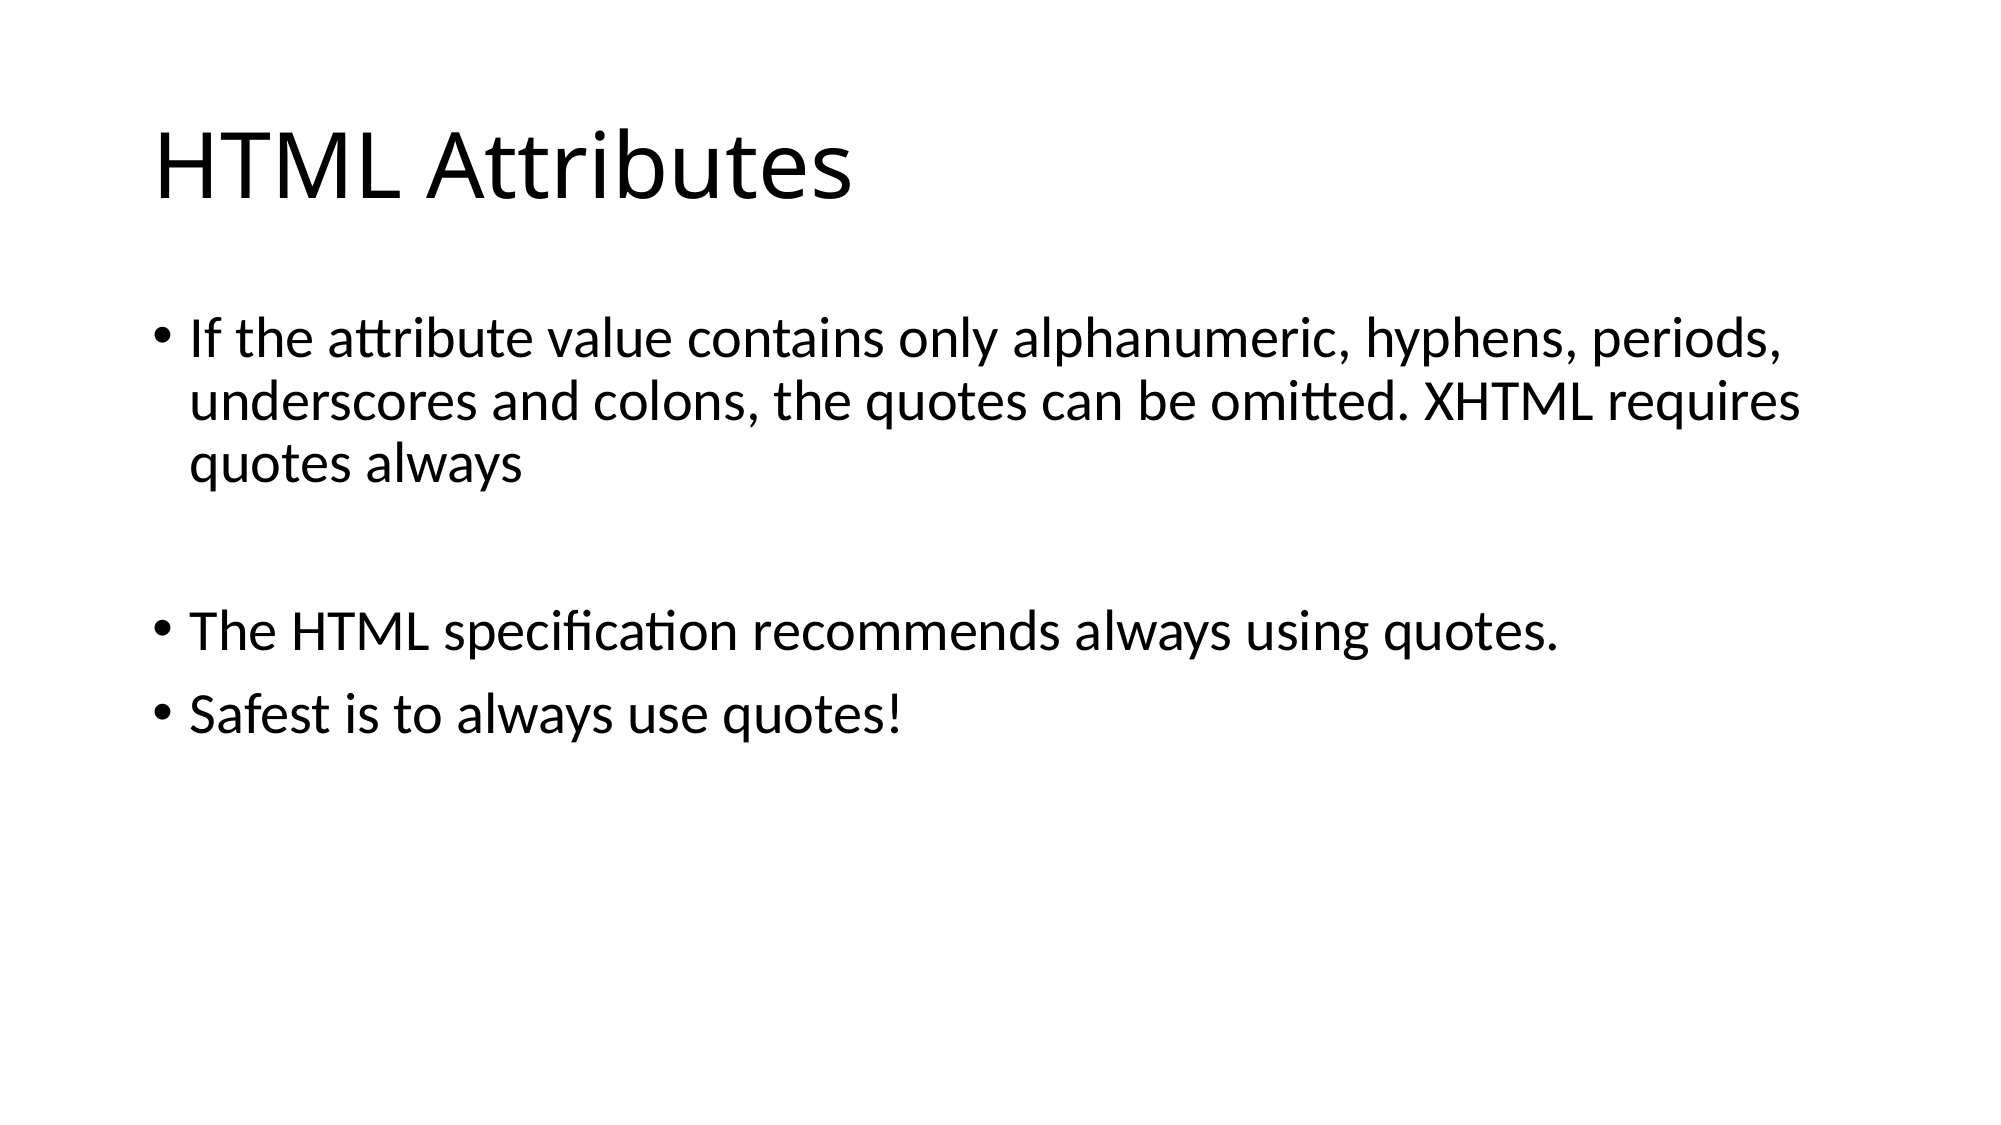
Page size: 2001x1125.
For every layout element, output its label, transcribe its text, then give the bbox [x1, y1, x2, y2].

title HTML Attributes [137, 59, 1863, 278]
list If the attribute value contains only alphanumeric, hyphens, periods, underscores and colons, the quotes can be omitted. XHTML requires quotes always The HTML specification recommends always using quotes. Safest is to always use quotes! [137, 299, 1863, 1014]
